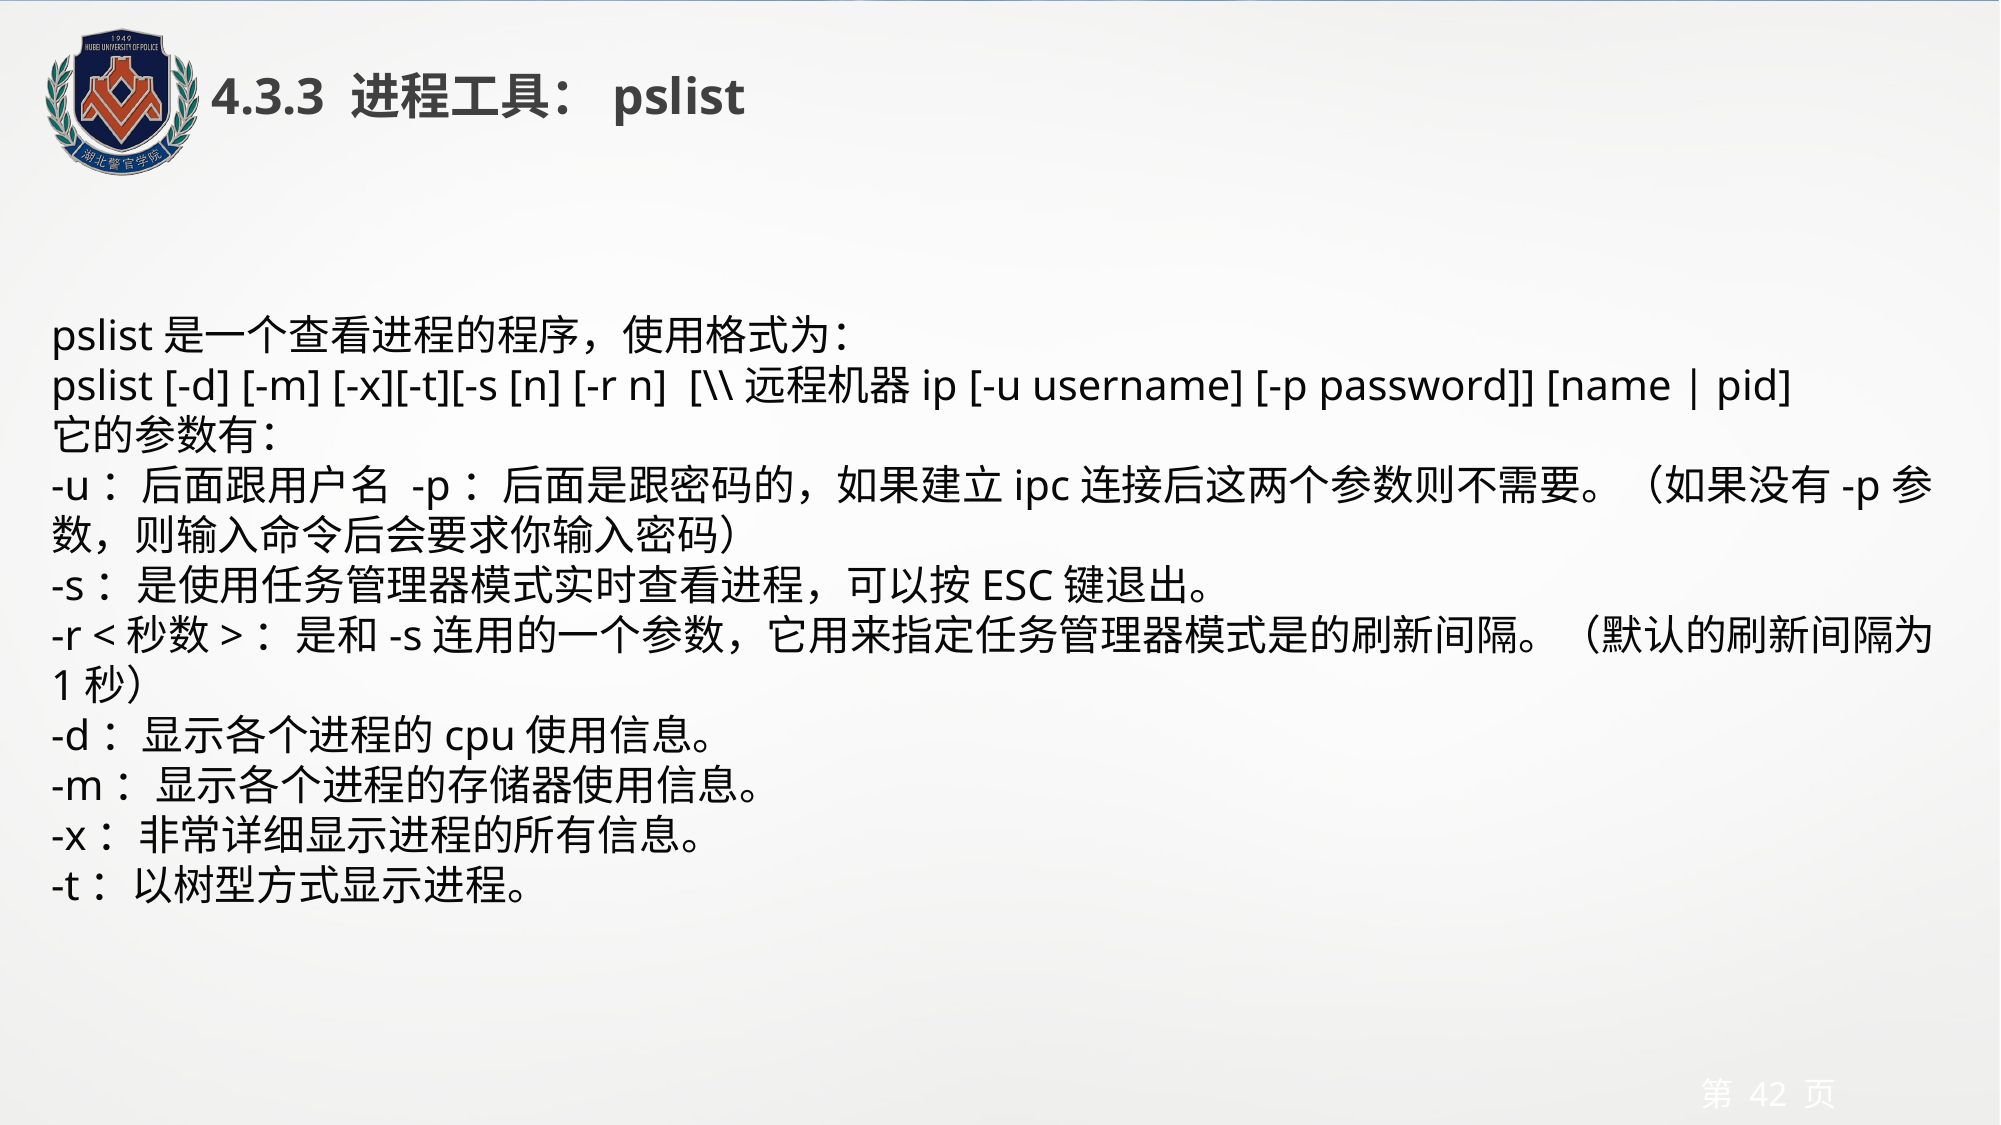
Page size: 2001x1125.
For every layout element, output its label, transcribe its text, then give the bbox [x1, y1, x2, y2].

picture [0, 0, 2000, 1125]
text_box 4.3.3 进程工具：pslist [196, 57, 867, 133]
text_box pslist是一个查看进程的程序，使用格式为： pslist [-d] [-m] [-x][-t][-s [n] [-r n] [\\远程机器ip [-u username] [-p password]] [name | pid] 它的参数有： -u：后面跟用户名 -p：后面是跟密码的，如果建立ipc连接后这两个参数则不需要。（如果没有-p参数，则输入命令后会要求你输入密码） -s：是使用任务管理器模式实时查看进程，可以按ESC键退出。 -r <秒数>：是和-s连用的一个参数，它用来指定任务管理器模式是的刷新间隔。（默认的刷新间隔为1秒） -d：显示各个进程的cpu使用信息。 -m：显示各个进程的存储器使用信息。 -x：非常详细显示进程的所有信息。 -t：以树型方式显示进程。 [36, 301, 1964, 917]
